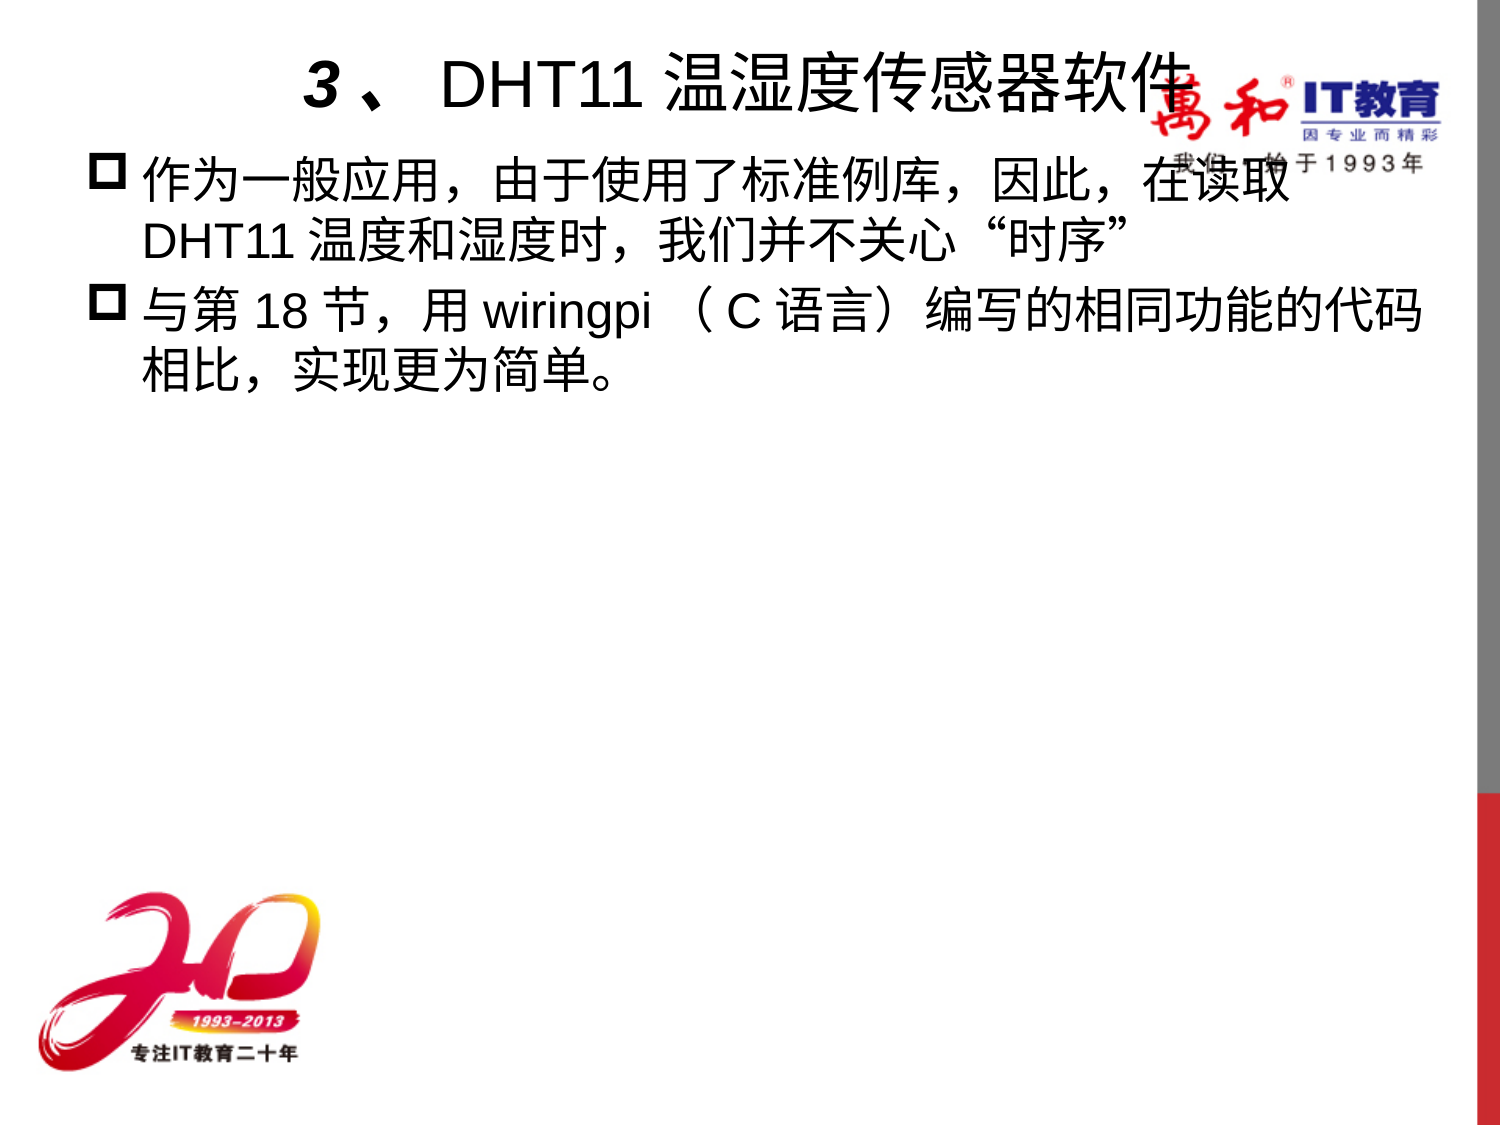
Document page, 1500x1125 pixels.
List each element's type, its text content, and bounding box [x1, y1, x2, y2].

title 3、DHT11温湿度传感器软件 [74, 37, 1426, 130]
picture [0, 0, 1500, 1125]
list 作为一般应用，由于使用了标准例库，因此，在读取DHT11温度和湿度时，我们并不关心“时序” 与第18节，用wiringpi（C语言）编写的相同功能的代码相比，实现更为简单。 [70, 140, 1459, 294]
